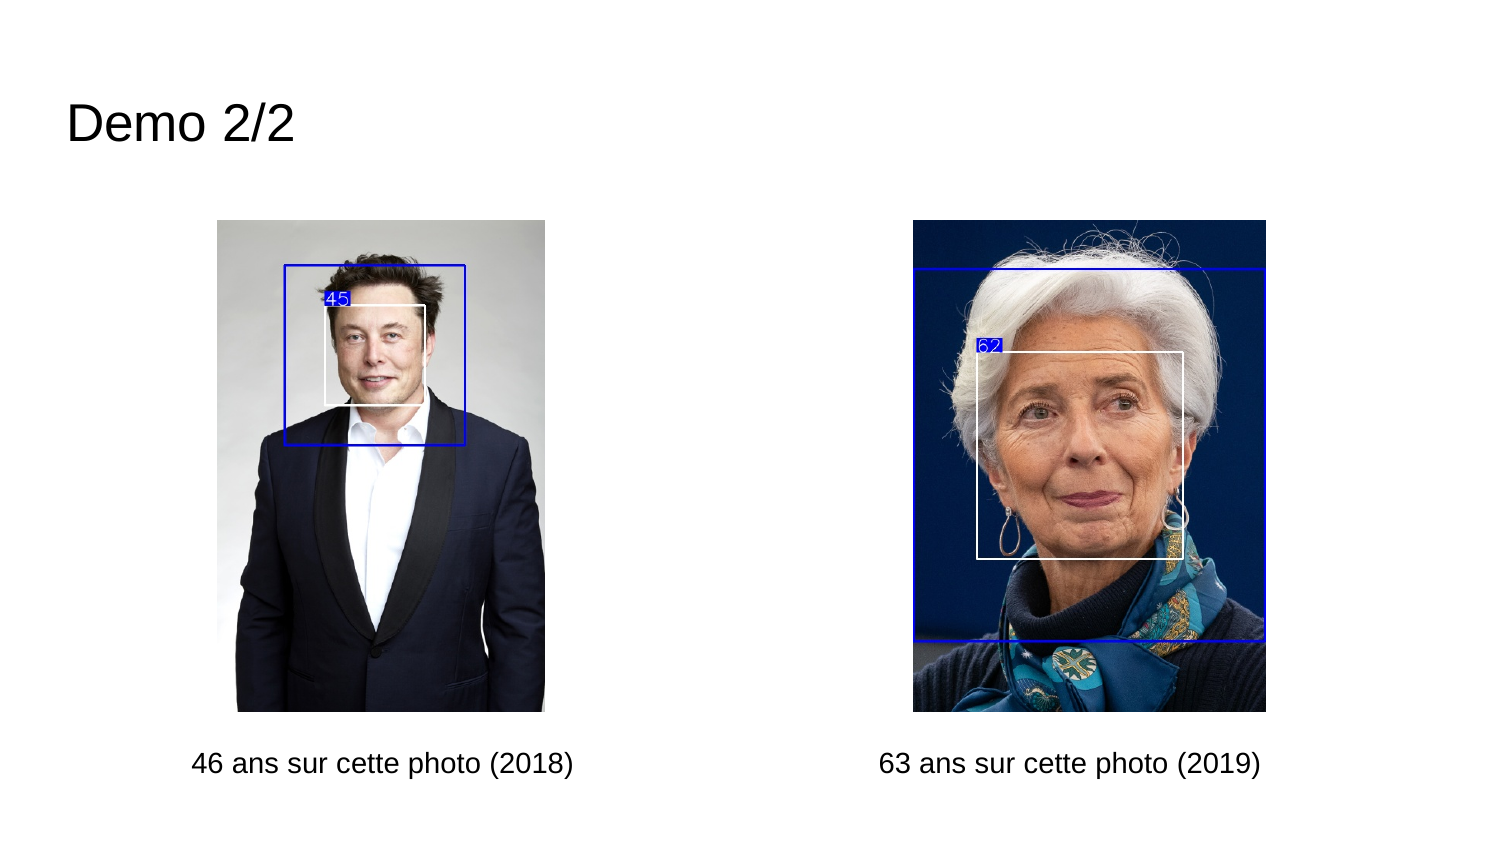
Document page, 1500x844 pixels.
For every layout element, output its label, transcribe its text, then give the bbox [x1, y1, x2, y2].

picture [217, 219, 545, 712]
title Demo 2/2 [51, 72, 1449, 167]
text_box 63 ans sur cette photo (2019) [863, 728, 1315, 794]
picture [912, 219, 1266, 712]
text_box 46 ans sur cette photo (2018) [176, 728, 601, 794]
